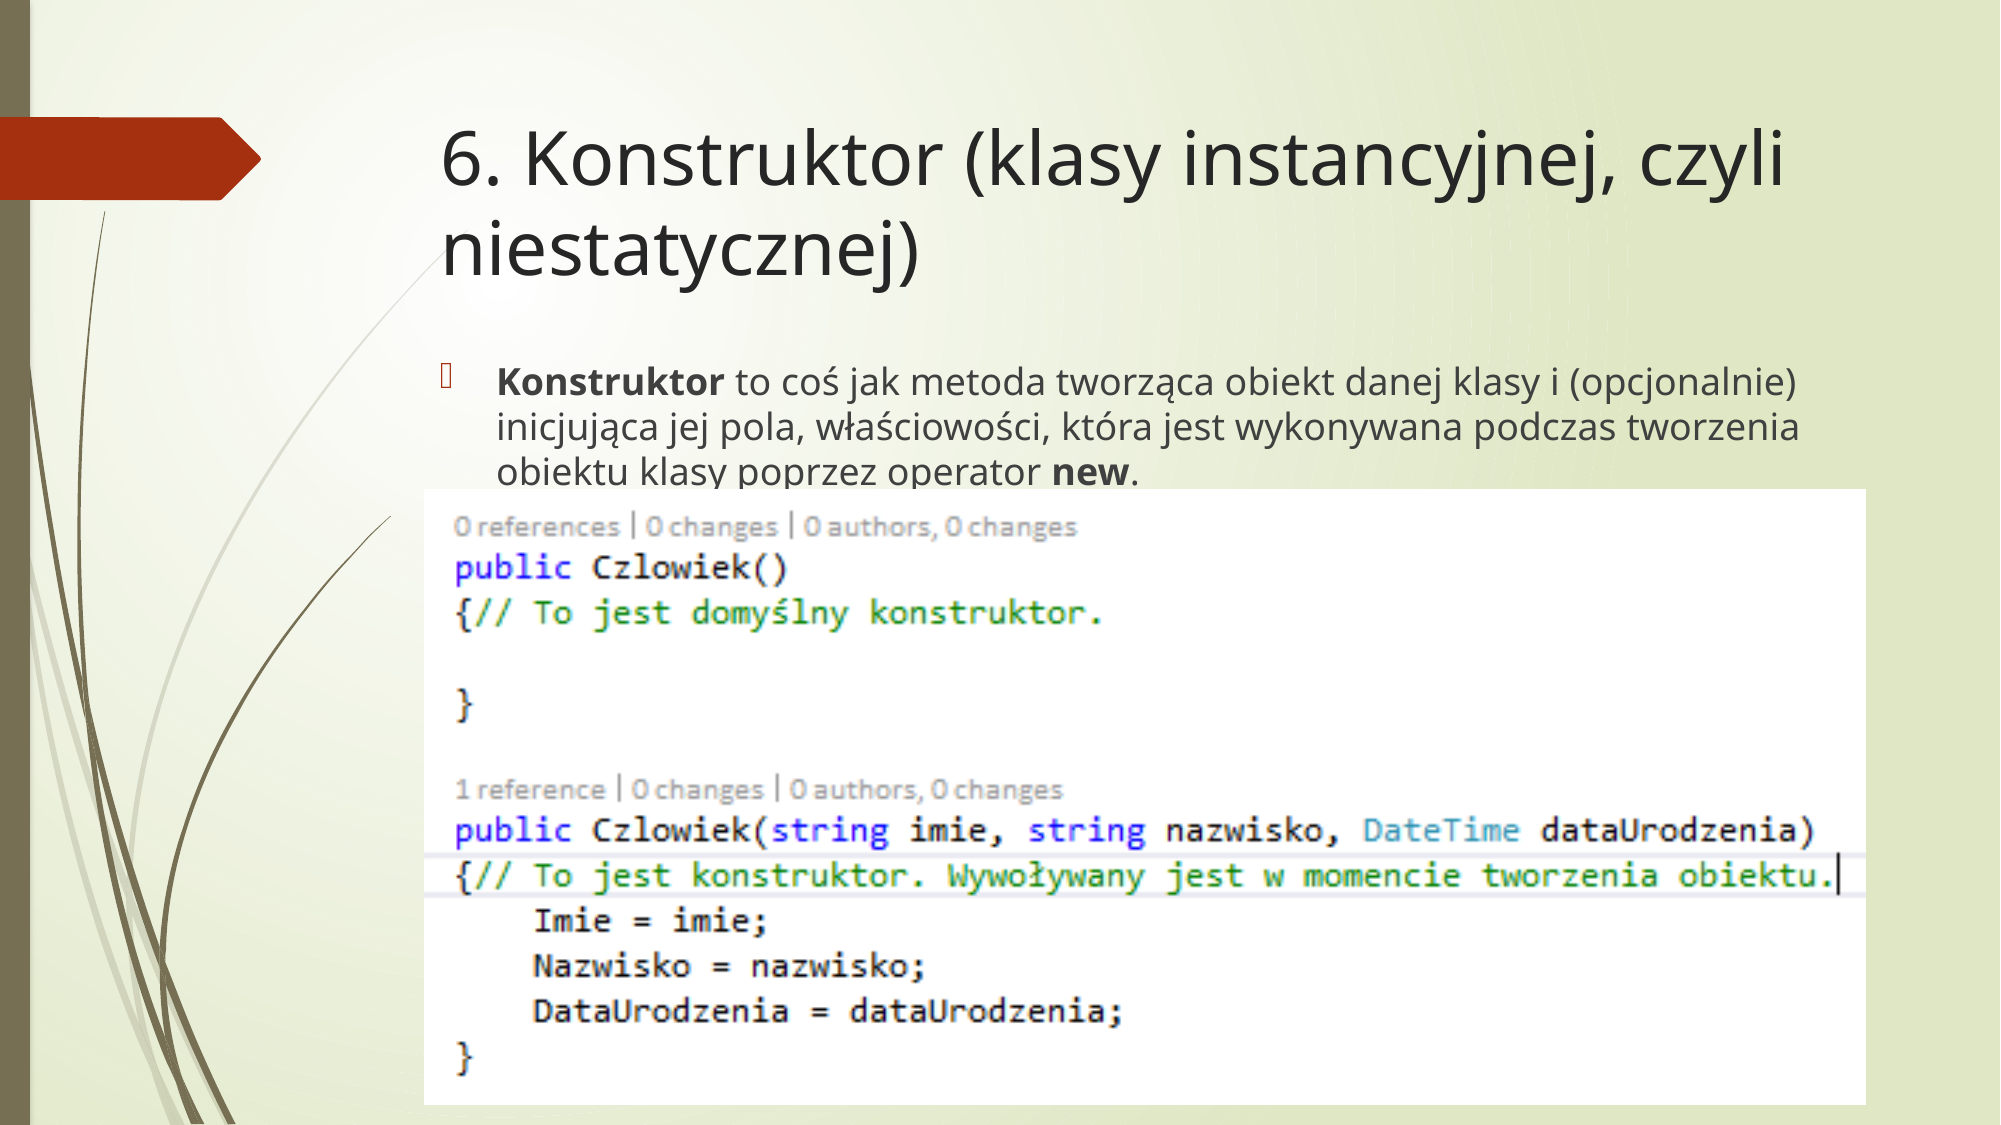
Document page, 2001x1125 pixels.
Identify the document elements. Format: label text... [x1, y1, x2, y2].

title 6. Konstruktor (klasy instancyjnej, czyli niestatycznej) [425, 102, 1888, 313]
picture [424, 489, 1867, 1105]
list Konstruktor to coś jak metoda tworząca obiekt danej klasy i (opcjonalnie) inicjująca jej pola, właściowości, która jest wykonywana podczas tworzenia obiektu klasy poprzez operator new. [424, 350, 1888, 970]
